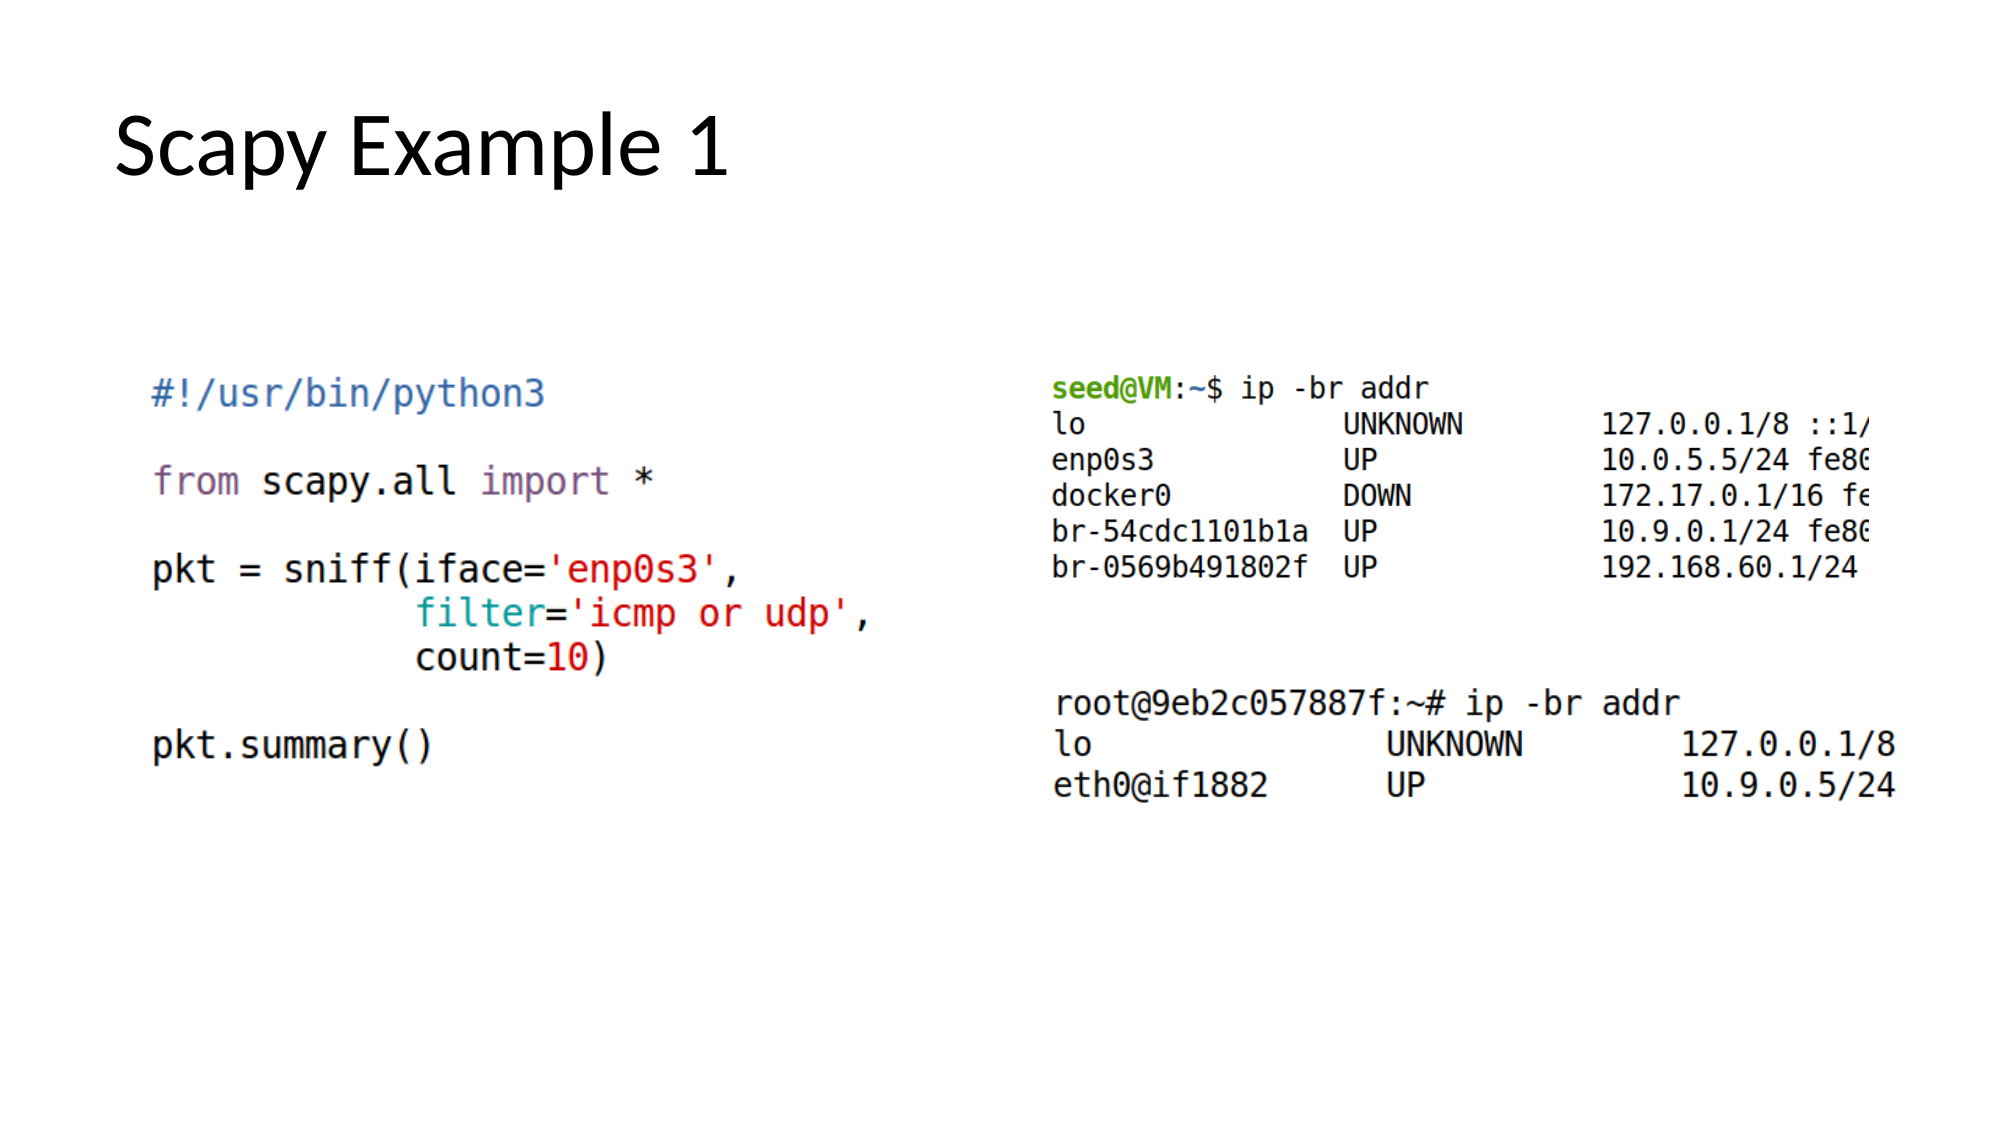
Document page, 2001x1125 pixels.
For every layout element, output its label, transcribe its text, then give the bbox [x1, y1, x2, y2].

picture [1053, 687, 1900, 807]
picture [1049, 374, 1870, 585]
title Scapy Example 1 [99, 45, 1900, 233]
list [149, 374, 937, 782]
